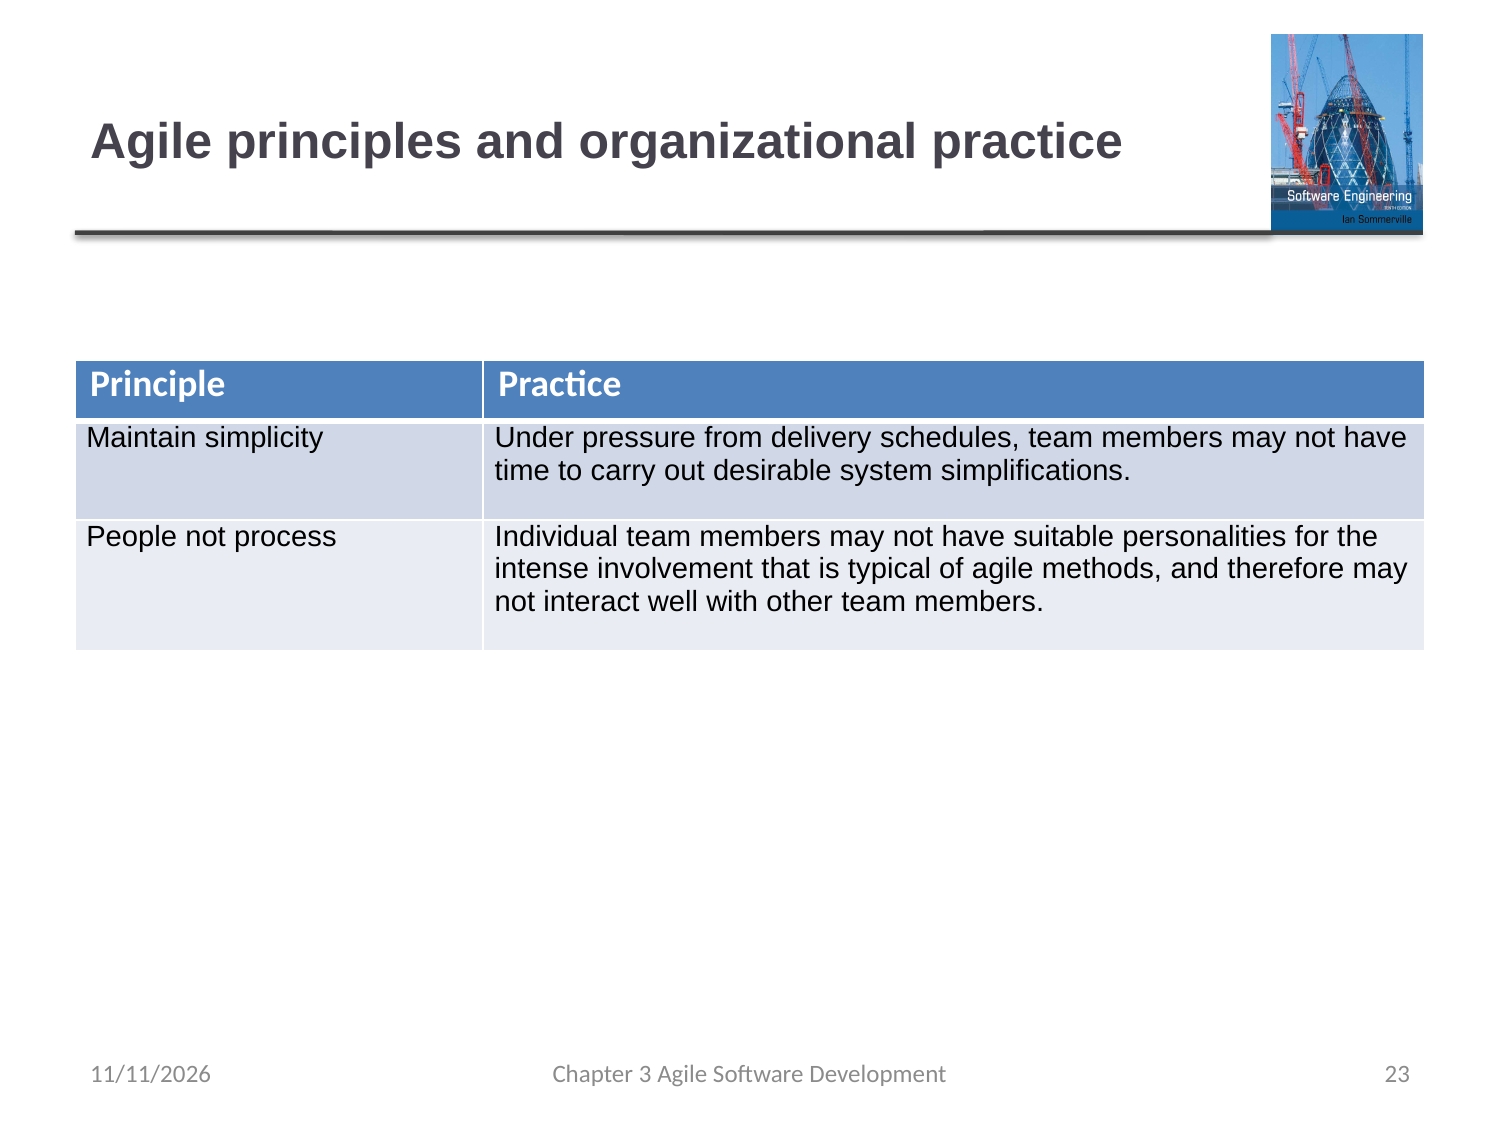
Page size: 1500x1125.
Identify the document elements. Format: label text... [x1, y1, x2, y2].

title Agile principles and organizational practice [74, 44, 1272, 233]
table_header Principle [76, 361, 482, 418]
slide_number 23 [1074, 1042, 1425, 1103]
table_header Practice [484, 361, 1424, 418]
table_cell Individual team members may not have suitable personalities for the intense involvement that is typical of agile methods, and therefore may not interact well with other team members. [484, 521, 1424, 650]
footer Chapter 3 Agile Software Development [512, 1042, 988, 1103]
table_cell Under pressure from delivery schedules, team members may not have time to carry out desirable system simplifications. [484, 424, 1424, 519]
table_cell Maintain simplicity [76, 424, 482, 519]
table_cell People not process [76, 521, 482, 650]
picture [1271, 34, 1423, 230]
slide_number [75, 1042, 425, 1103]
